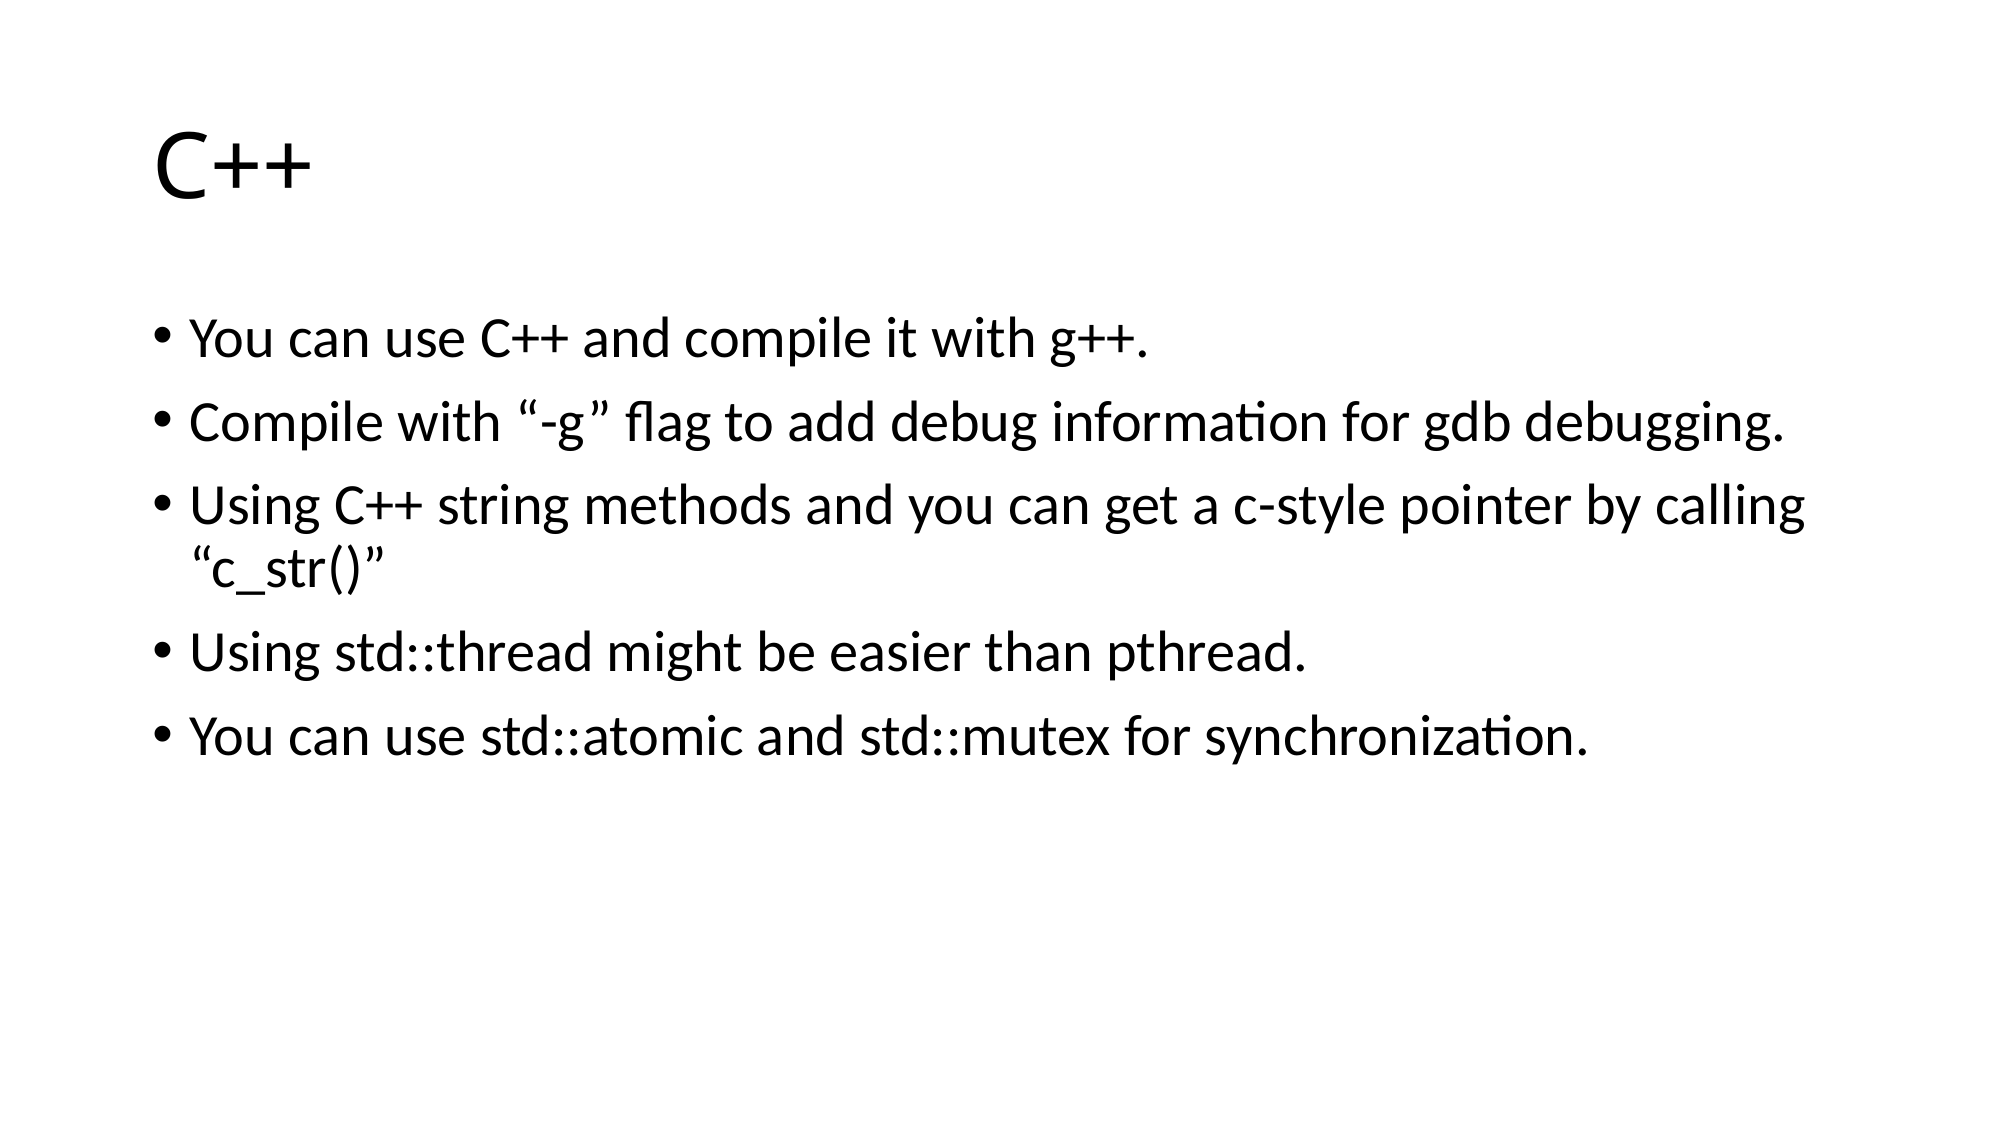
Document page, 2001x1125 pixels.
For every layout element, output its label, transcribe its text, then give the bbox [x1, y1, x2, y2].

title C++ [137, 59, 1863, 278]
list You can use C++ and compile it with g++. Compile with “-g” flag to add debug information for gdb debugging. Using C++ string methods and you can get a c-style pointer by calling “c_str()” Using std::thread might be easier than pthread. You can use std::atomic and std::mutex for synchronization. [137, 299, 1863, 1014]
